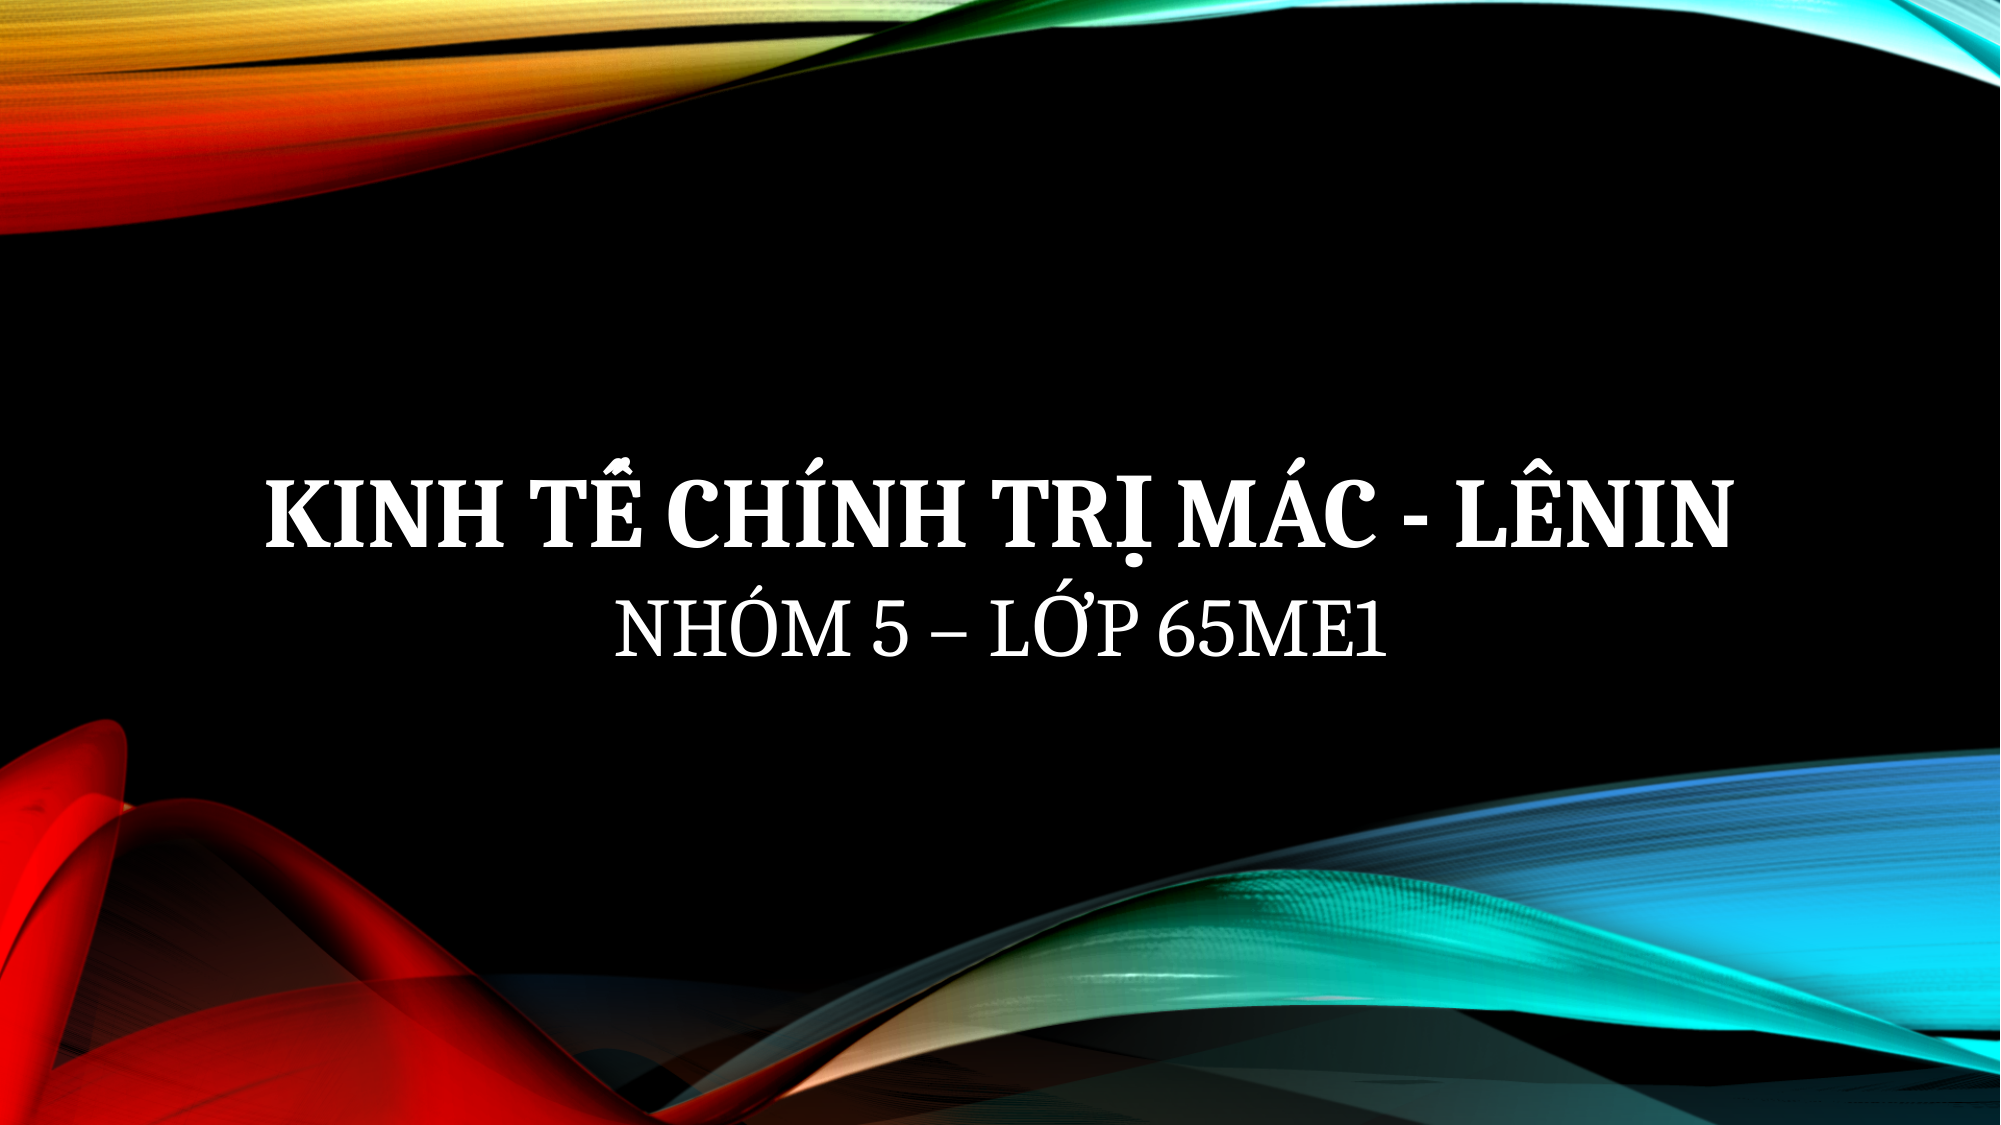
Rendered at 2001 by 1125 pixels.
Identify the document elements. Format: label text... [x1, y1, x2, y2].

picture [0, 717, 2000, 1125]
subtitle NHÓM 5 – LỚP 65ME1 [225, 577, 1775, 690]
title Kinh tế chính trị mác - Lênin [225, 435, 1775, 577]
picture [0, 0, 2000, 237]
